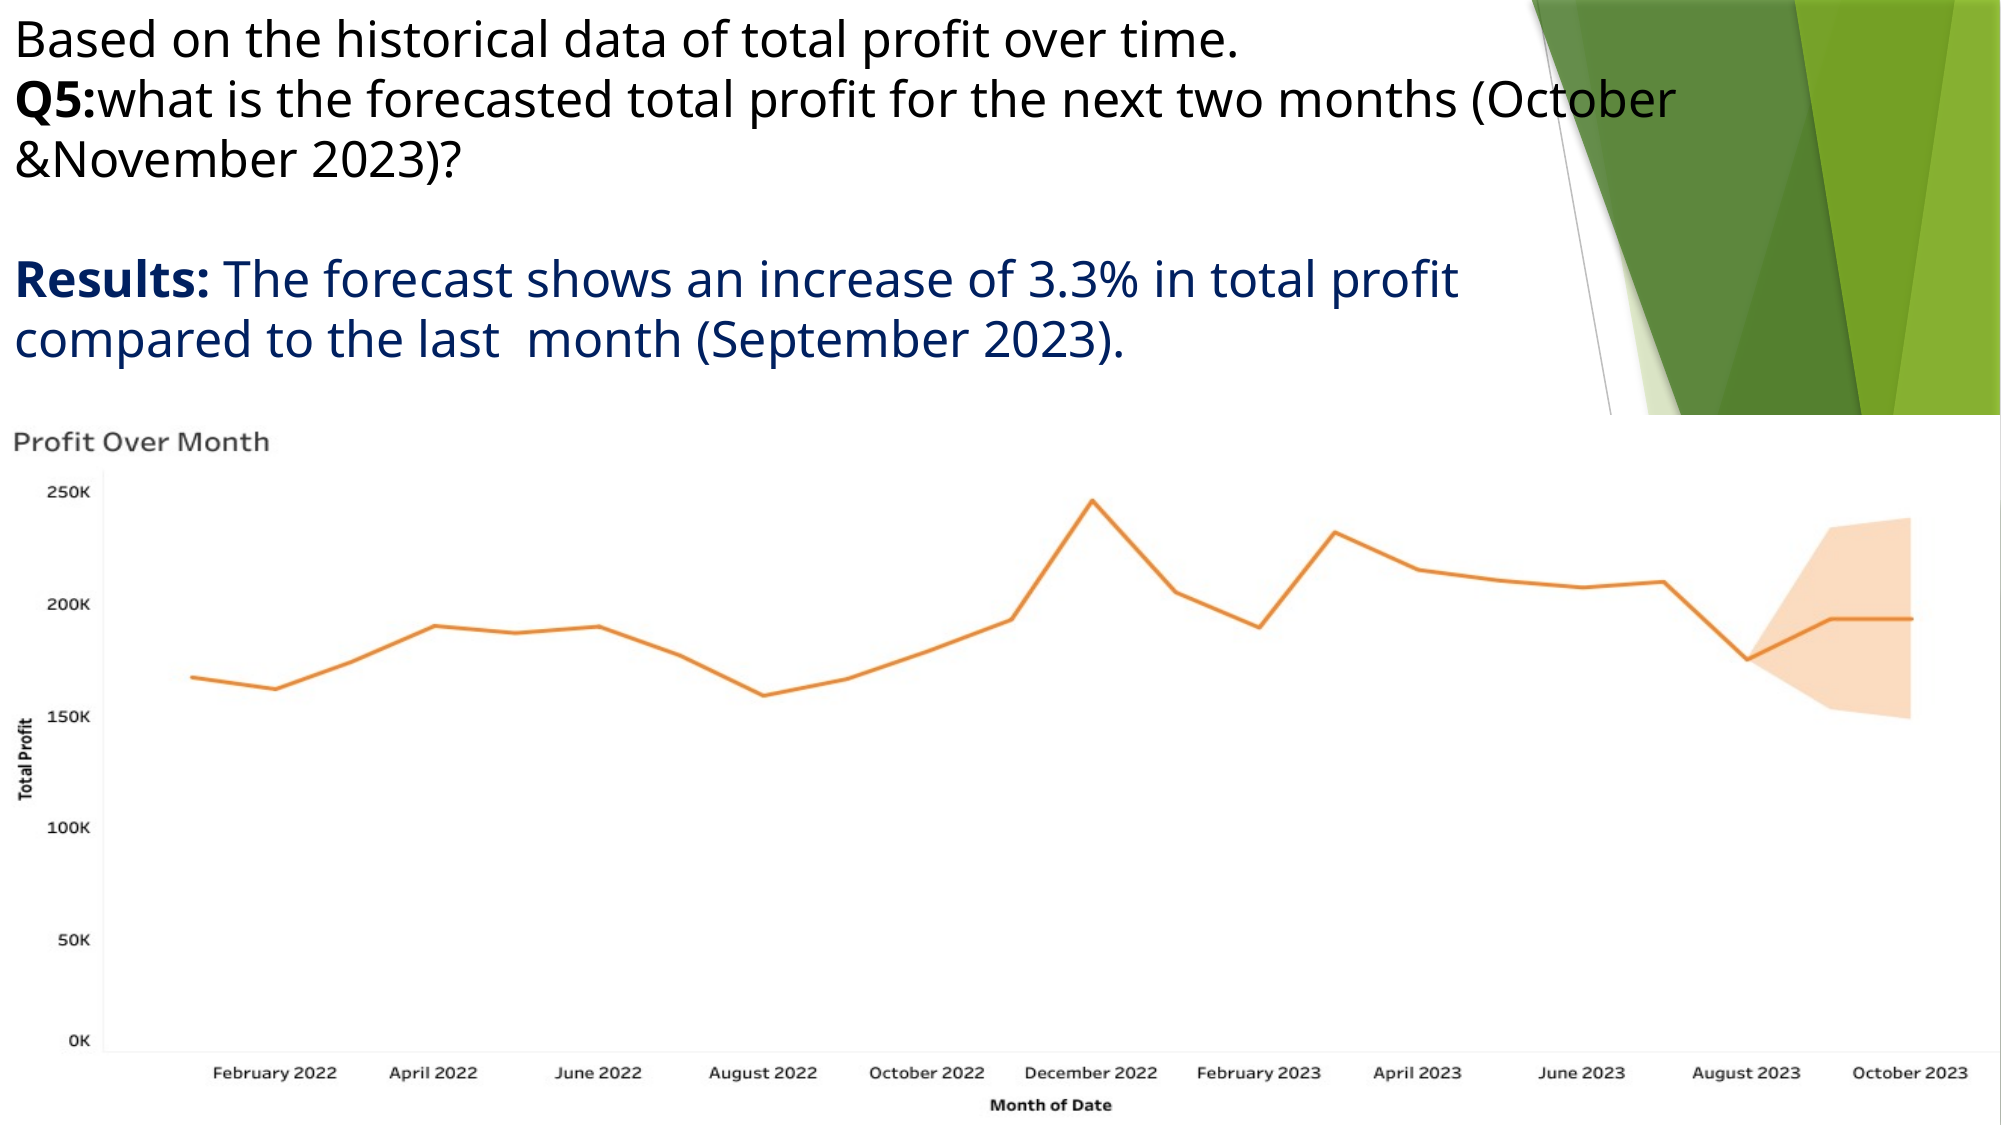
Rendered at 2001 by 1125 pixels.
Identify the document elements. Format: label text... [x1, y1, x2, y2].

text_box Based on the historical data of total profit over time. Q5:what is the forecasted total profit for the next two months (October &November 2023)? Results: The forecast shows an increase of 3.3% in total profit compared to the last month (September 2023). [0, 0, 1695, 415]
picture [0, 415, 2000, 1125]
